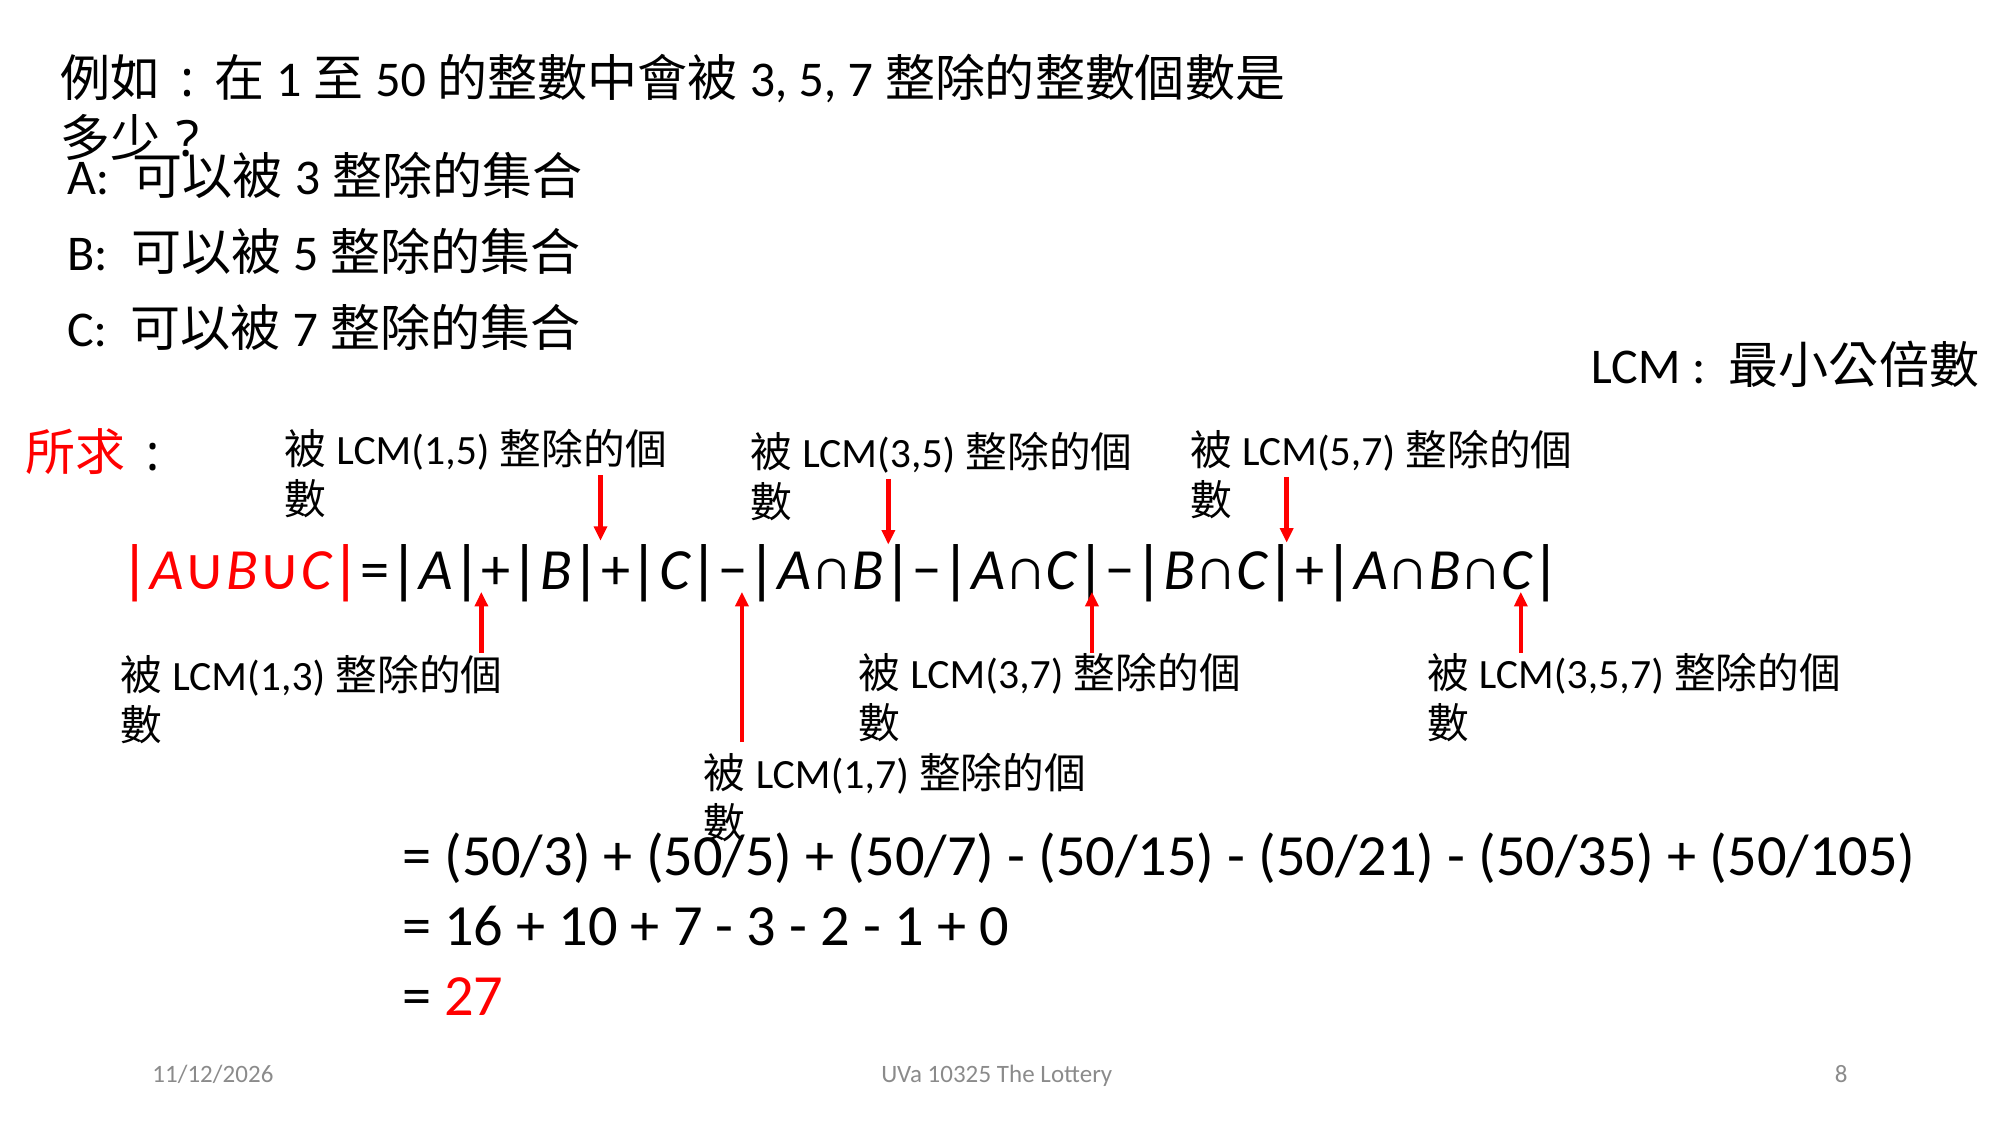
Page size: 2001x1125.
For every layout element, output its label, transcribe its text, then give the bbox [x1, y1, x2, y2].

text_box 被LCM(1,7)整除的個數 [689, 739, 1124, 810]
text_box 被LCM(3,5,7)整除的個數 [1412, 639, 1891, 755]
text_box 被LCM(3,7)整除的個數 [843, 639, 1279, 755]
text_box A: 可以被3整除的集合 [52, 137, 607, 212]
slide_number 8 [1412, 1042, 1863, 1103]
text_box 例如:在1至50的整數中會被3, 5, 7整除的整數個數是多少? [45, 38, 1338, 174]
text_box = (50/3) + (50/5) + (50/7) - (50/15) - (50/21) - (50/35) + (50/105) = 16 + 10 + 7 - 3 - 2 - 1 + 0 = 27 [387, 810, 1953, 1035]
text_box 被LCM(1,5)整除的個數 [269, 415, 705, 530]
text_box 所求: [10, 412, 161, 488]
text_box B: 可以被5整除的集合 [52, 212, 607, 288]
text_box ∣A∪B∪C∣=∣A∣+∣B∣+∣C∣−∣A∩B∣−∣A∩C∣−∣B∩C∣+∣A∩B∩C∣ [105, 523, 1671, 609]
text_box LCM : 最小公倍數 [1576, 326, 2000, 402]
text_box C: 可以被7整除的集合 [52, 288, 607, 364]
footer UVa 10325 The Lottery [662, 1042, 1338, 1103]
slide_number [137, 1042, 588, 1103]
text_box 被LCM(1,3)整除的個數 [105, 640, 540, 756]
text_box 被LCM(3,5)整除的個數 [735, 418, 1170, 534]
text_box 被LCM(5,7)整除的個數 [1175, 416, 1610, 531]
